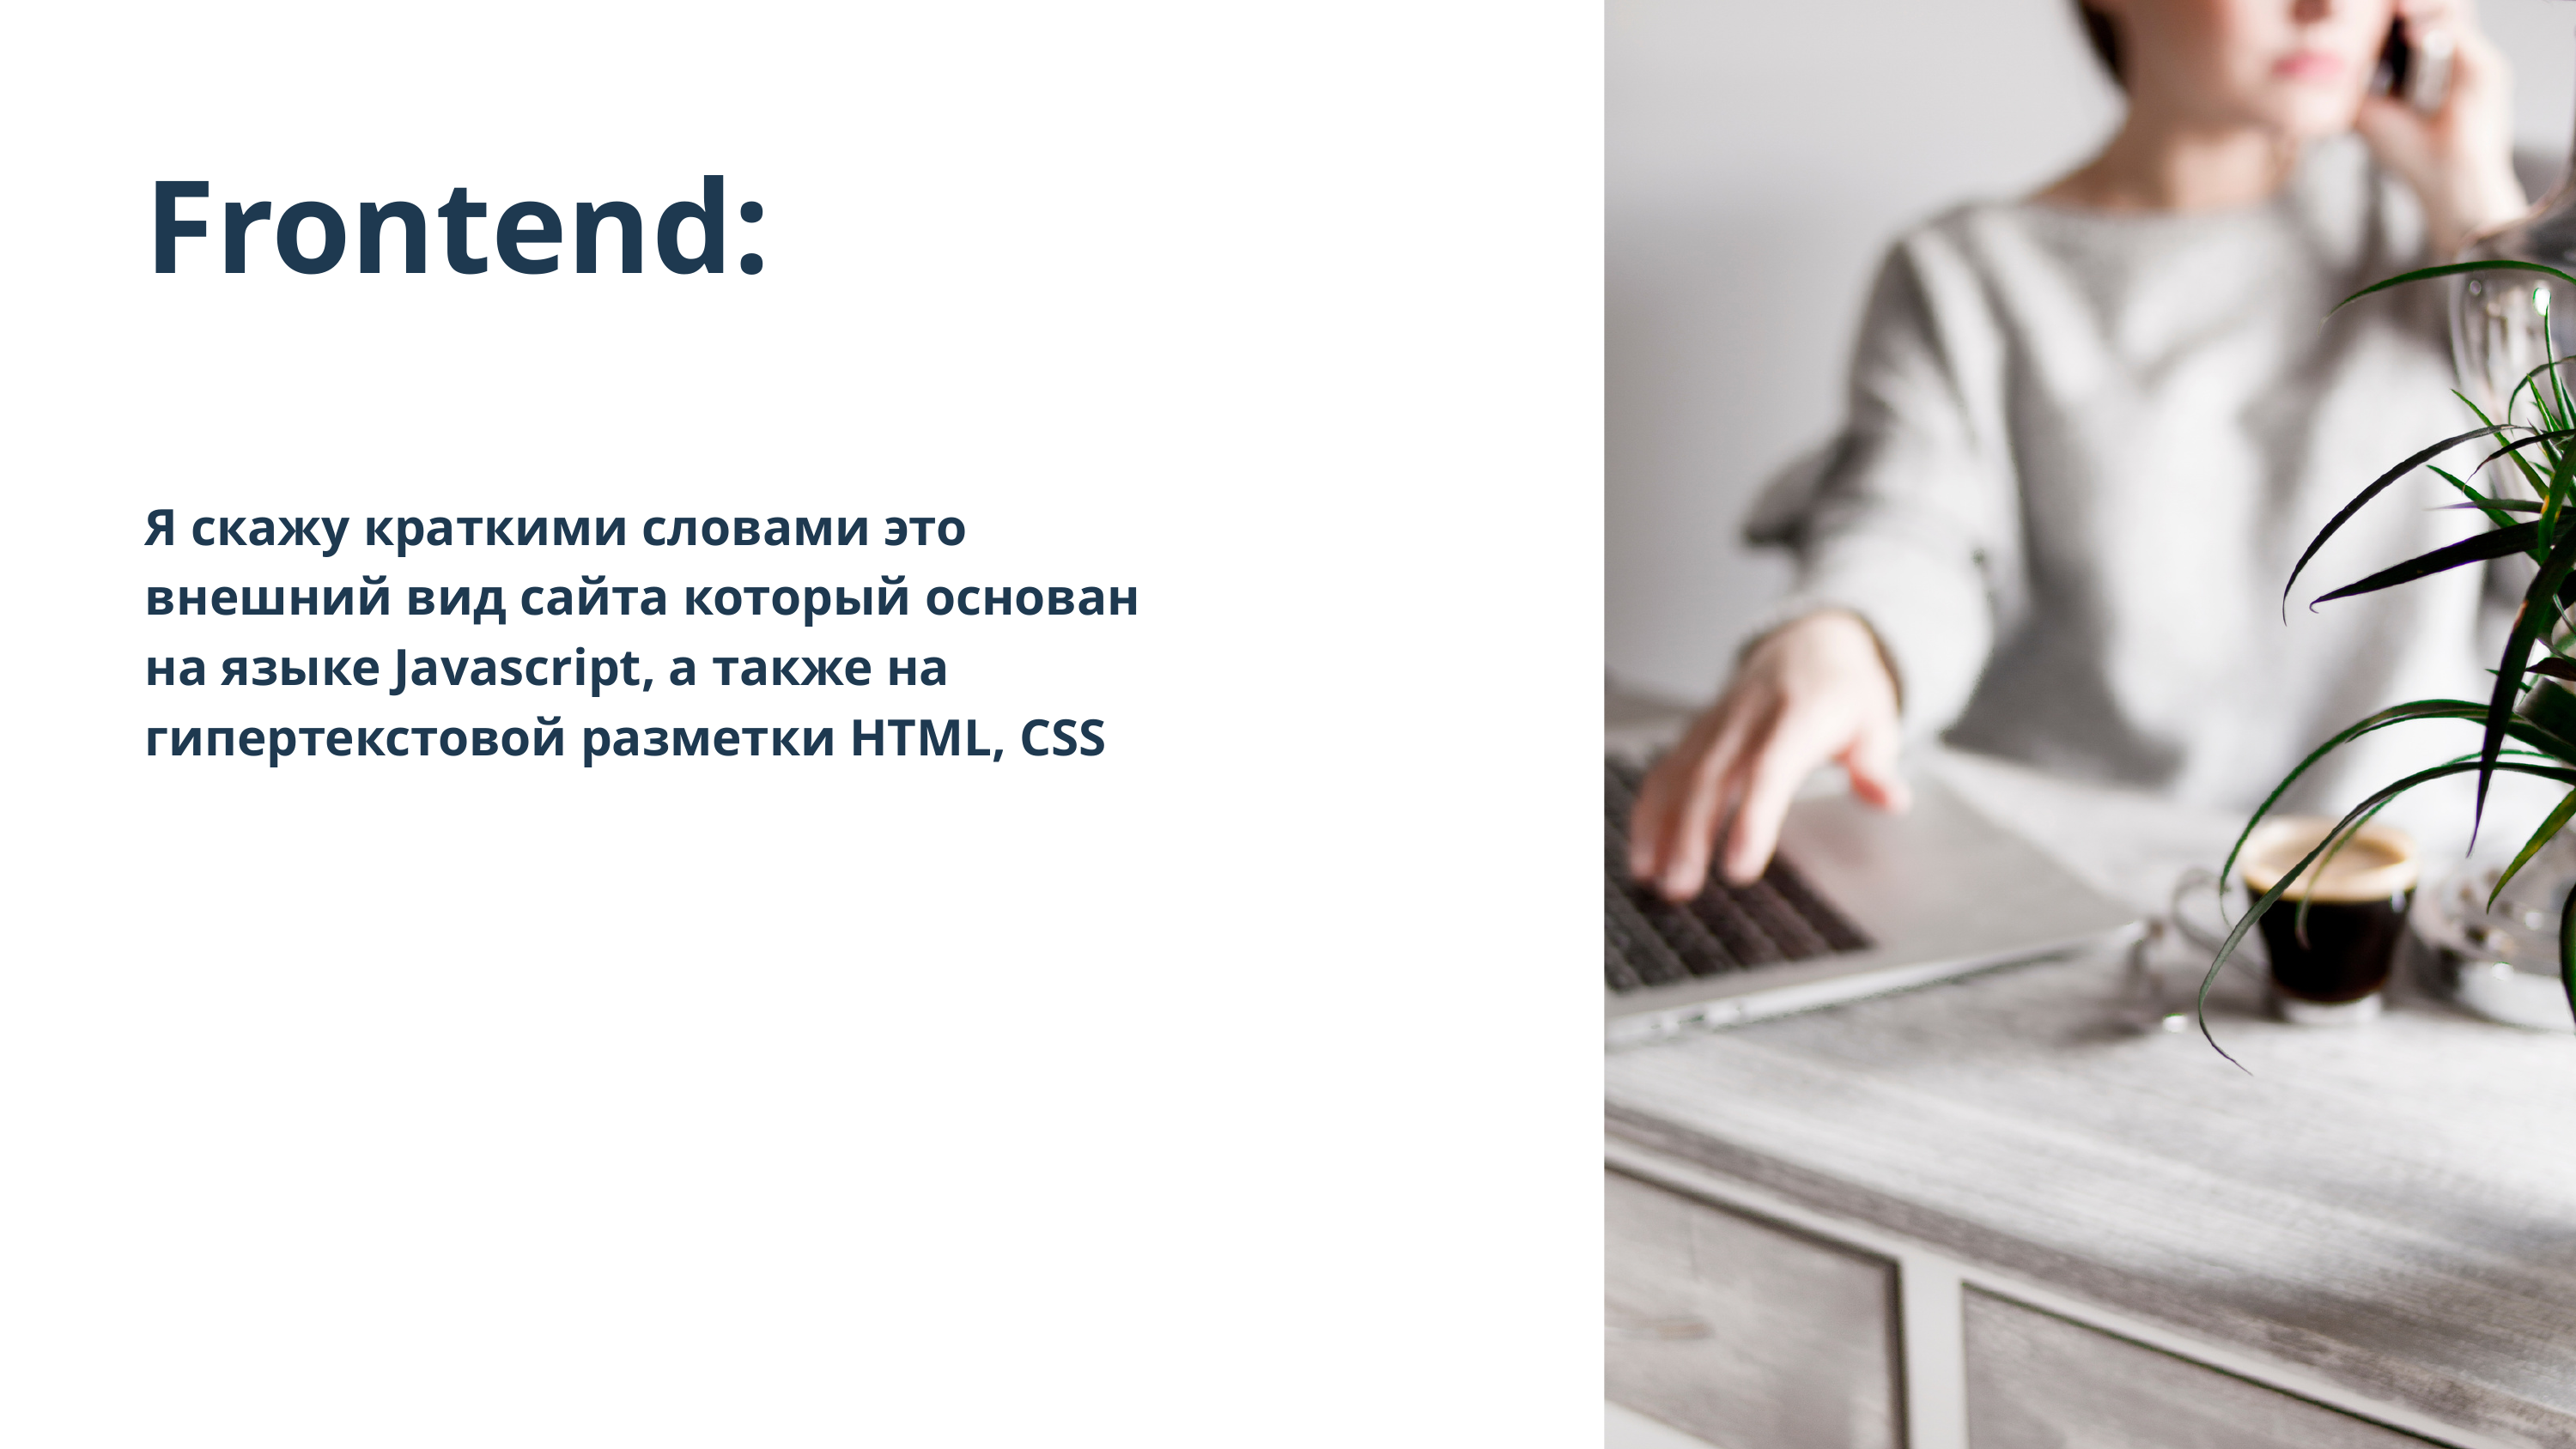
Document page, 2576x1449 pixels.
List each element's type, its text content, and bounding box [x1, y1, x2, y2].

text_box Frontend: [144, 144, 1213, 300]
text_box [1604, 0, 2576, 1449]
text_box Я скажу краткими словами это внешний вид сайта который основан на языке Javascript, а также на гипертекстовой разметки HTML, CSS [144, 485, 1213, 766]
